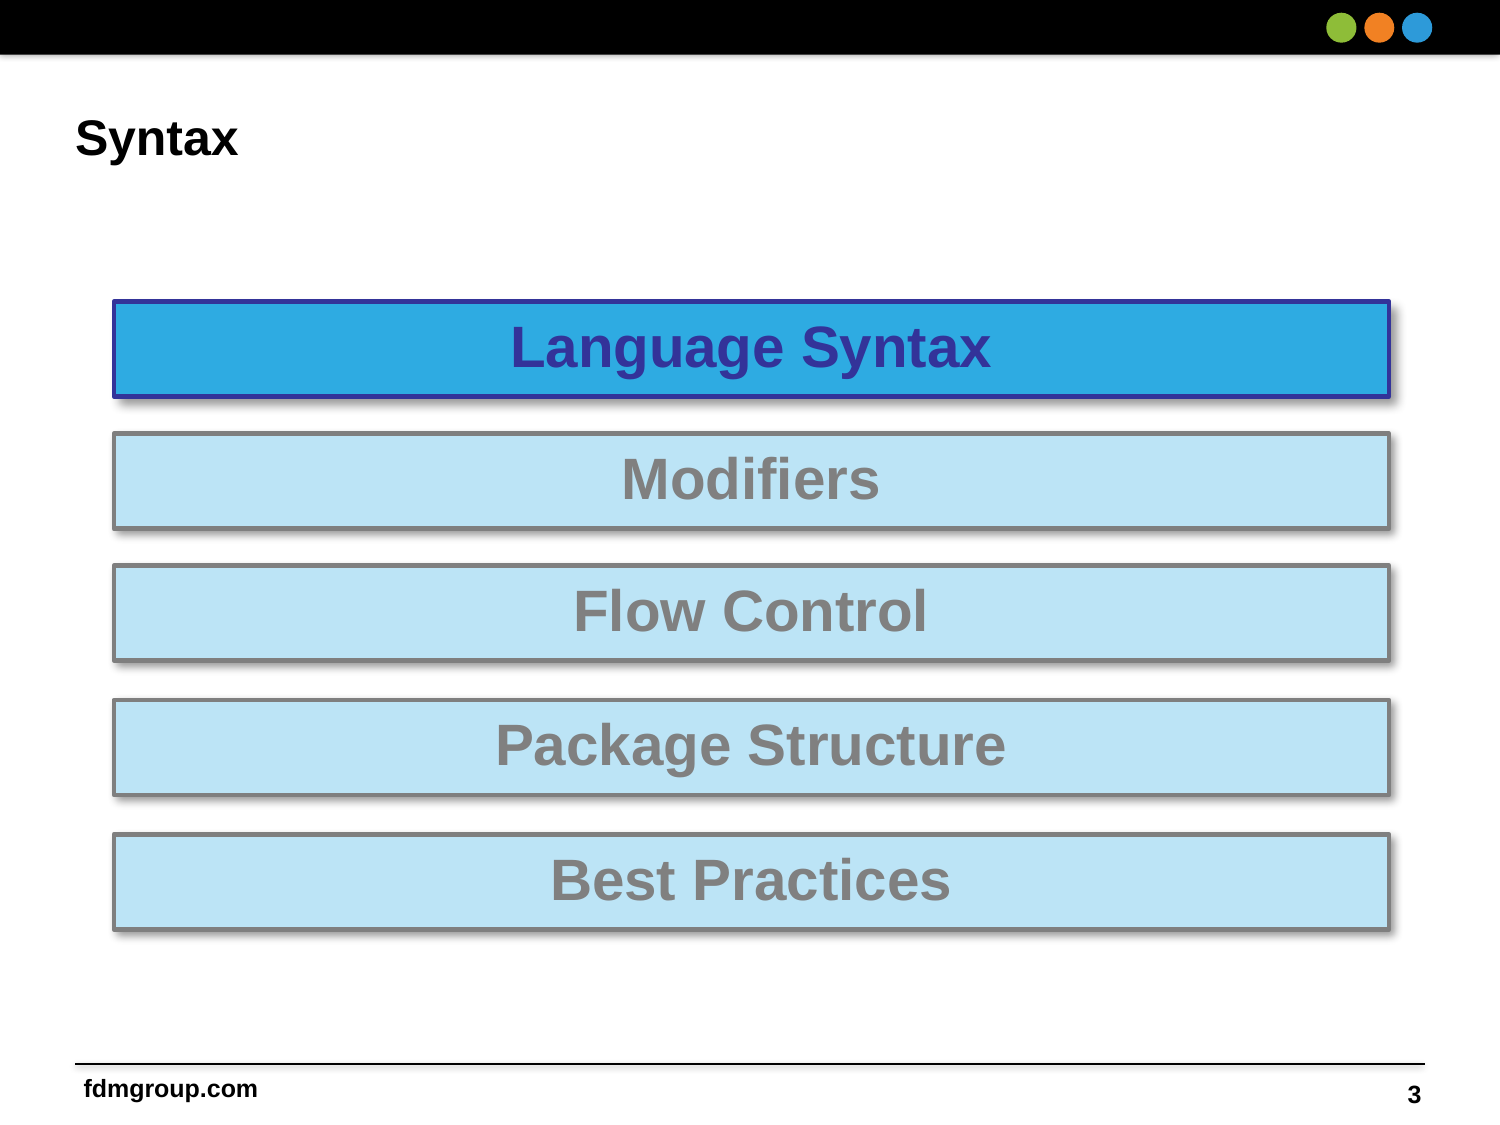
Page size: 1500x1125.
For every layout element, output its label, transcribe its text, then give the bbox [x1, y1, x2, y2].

slide_number 3 [1086, 1063, 1437, 1124]
list Best Practices [112, 832, 1391, 932]
list Modifiers [112, 431, 1391, 531]
title Syntax [75, 105, 1425, 174]
list Language Syntax [112, 299, 1391, 399]
list Package Structure [112, 698, 1391, 797]
list Flow Control [112, 563, 1391, 663]
